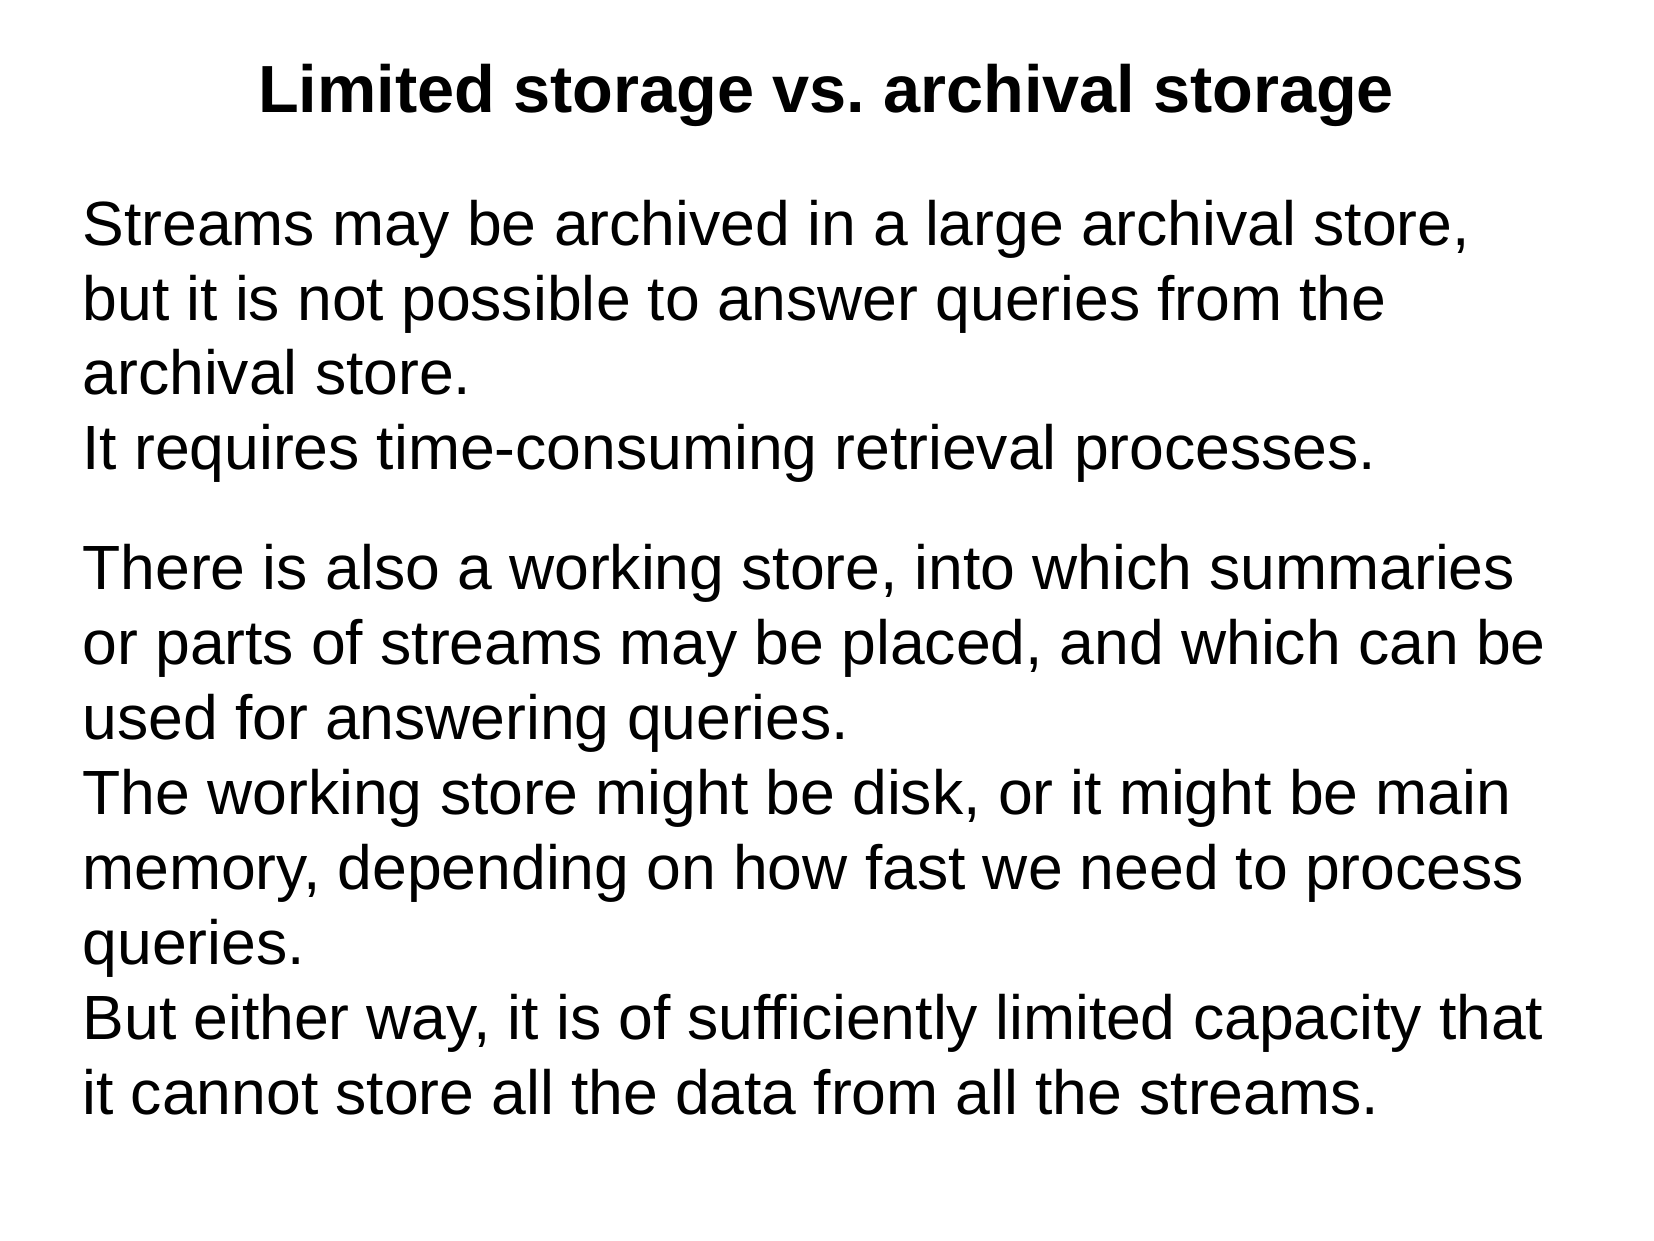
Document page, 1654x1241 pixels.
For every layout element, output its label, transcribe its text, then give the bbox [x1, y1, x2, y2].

text_box Streams may be archived in a large archival store, but it is not possible to answer queries from the archival store. It requires time-consuming retrieval processes. There is also a working store, into which summaries or parts of streams may be placed, and which can be used for answering queries. The working store might be disk, or it might be main memory, depending on how fast we need to process queries. But either way, it is of sufficiently limited capacity that it cannot store all the data from all the streams. [82, 182, 1571, 1010]
text_box Limited storage vs. archival storage [82, 0, 1571, 182]
